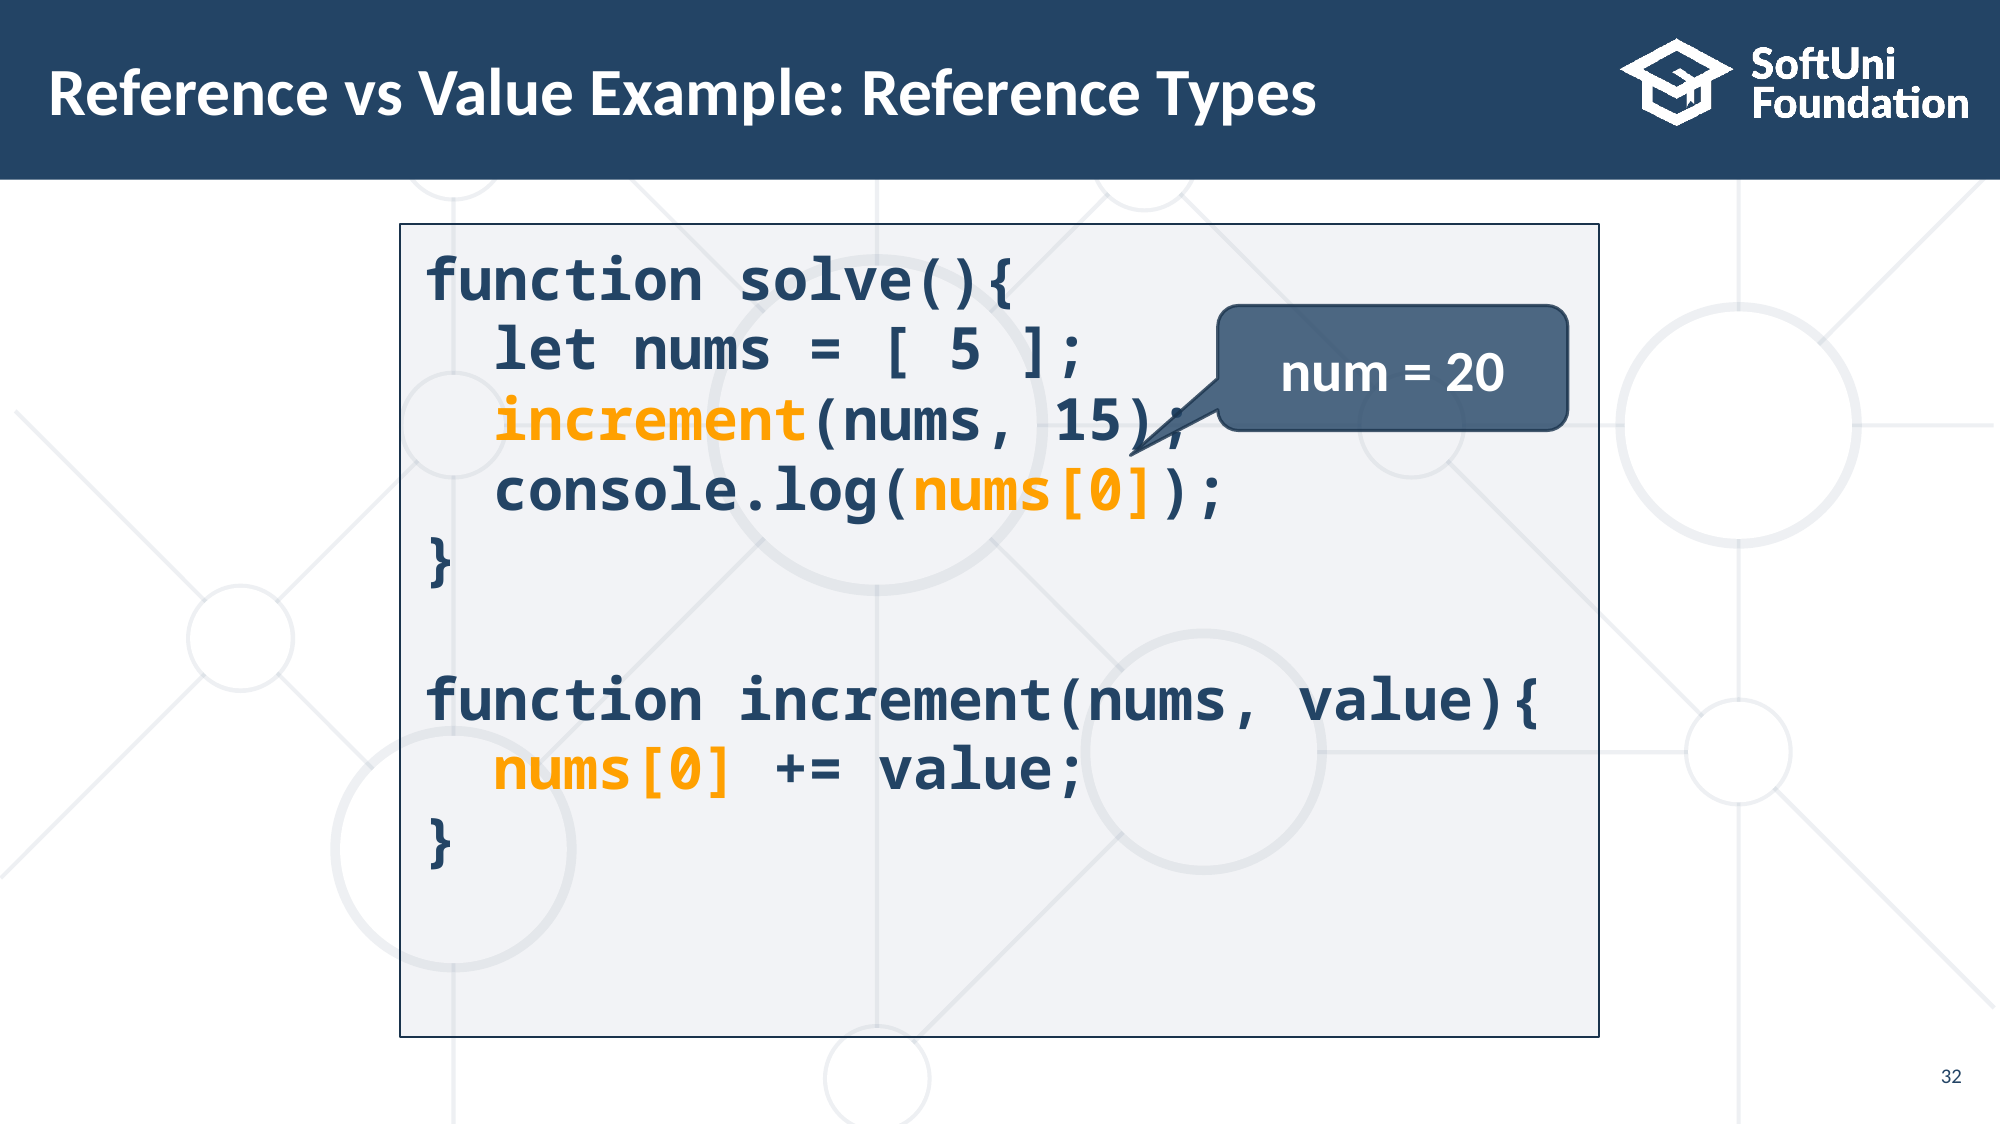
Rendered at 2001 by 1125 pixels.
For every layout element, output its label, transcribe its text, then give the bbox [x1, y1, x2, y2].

title Reference vs Value Example: Reference Types [31, 16, 1591, 162]
picture [1619, 38, 1968, 126]
text_box function solve(){ let nums = [ 5 ]; increment(nums, 15); console.log(nums[0]); } function increment(nums, value){ nums[0] += value; } [400, 224, 1599, 1038]
slide_number 32 [1897, 1049, 1968, 1101]
text_box num = 20 [1128, 303, 1570, 458]
